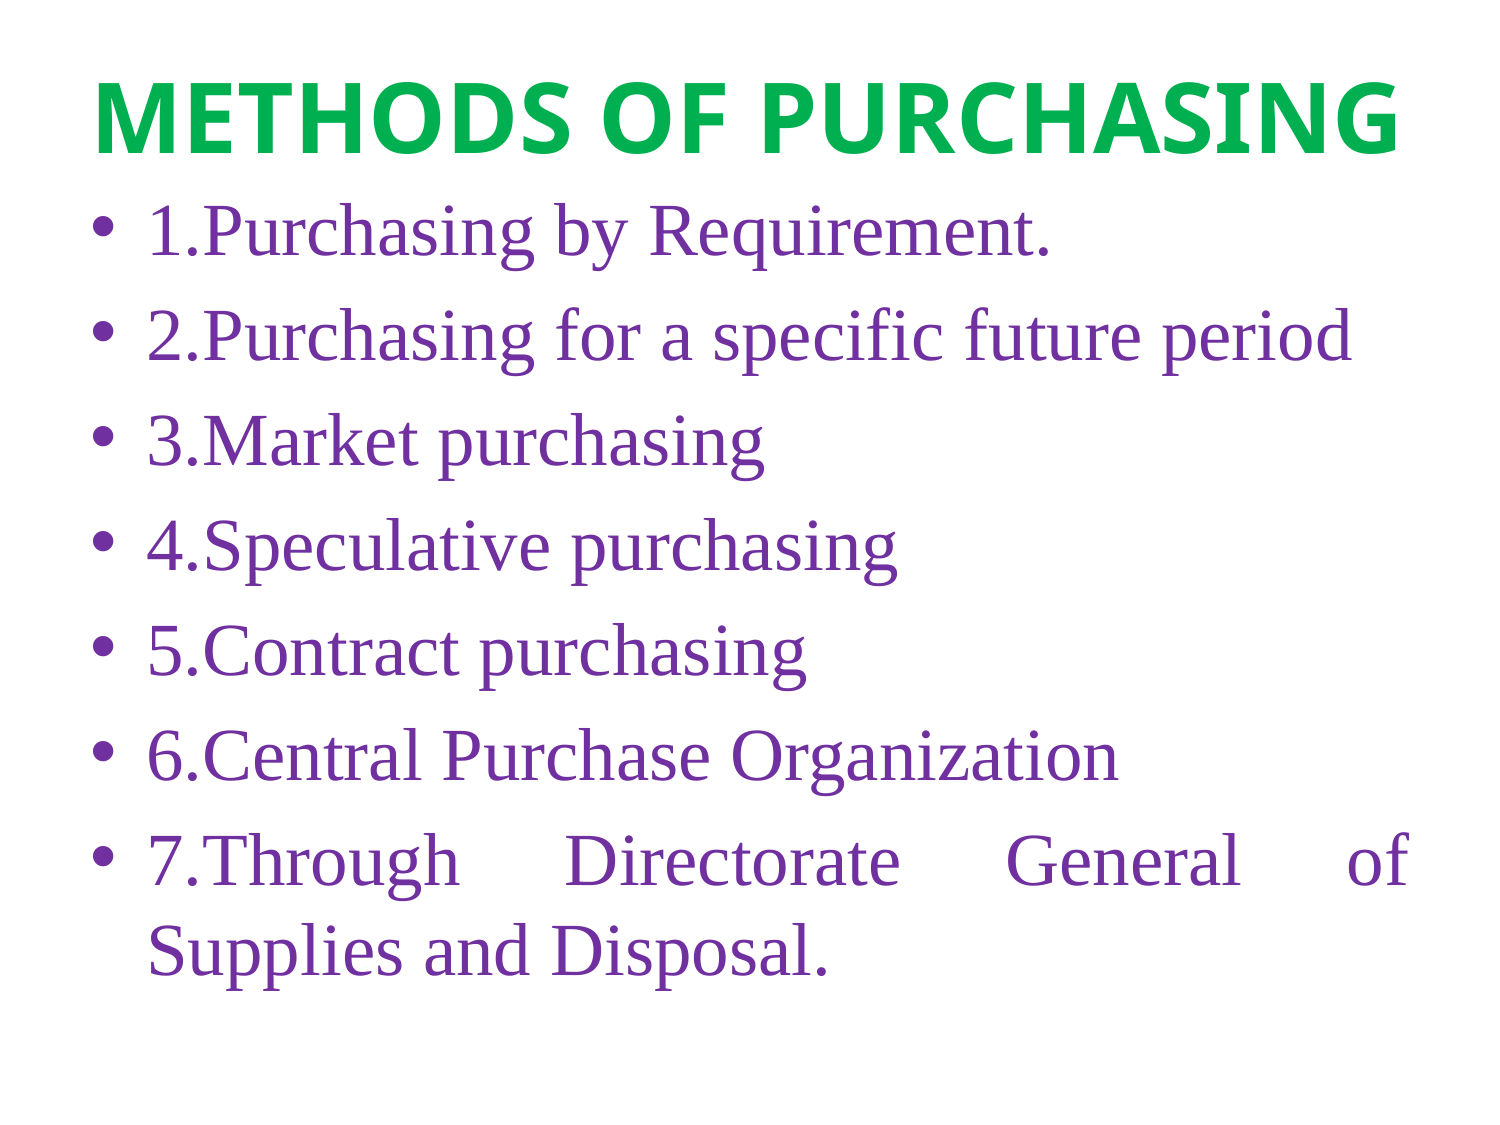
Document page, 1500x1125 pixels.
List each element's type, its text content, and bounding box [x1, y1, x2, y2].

list 1.Purchasing by Requirement. 2.Purchasing for a specific future period 3.Market purchasing 4.Speculative purchasing 5.Contract purchasing 6.Central Purchase Organization 7.Through Directorate General of Supplies and Disposal. [75, 172, 1425, 1071]
title METHODS OF PURCHASING [75, 45, 1425, 172]
